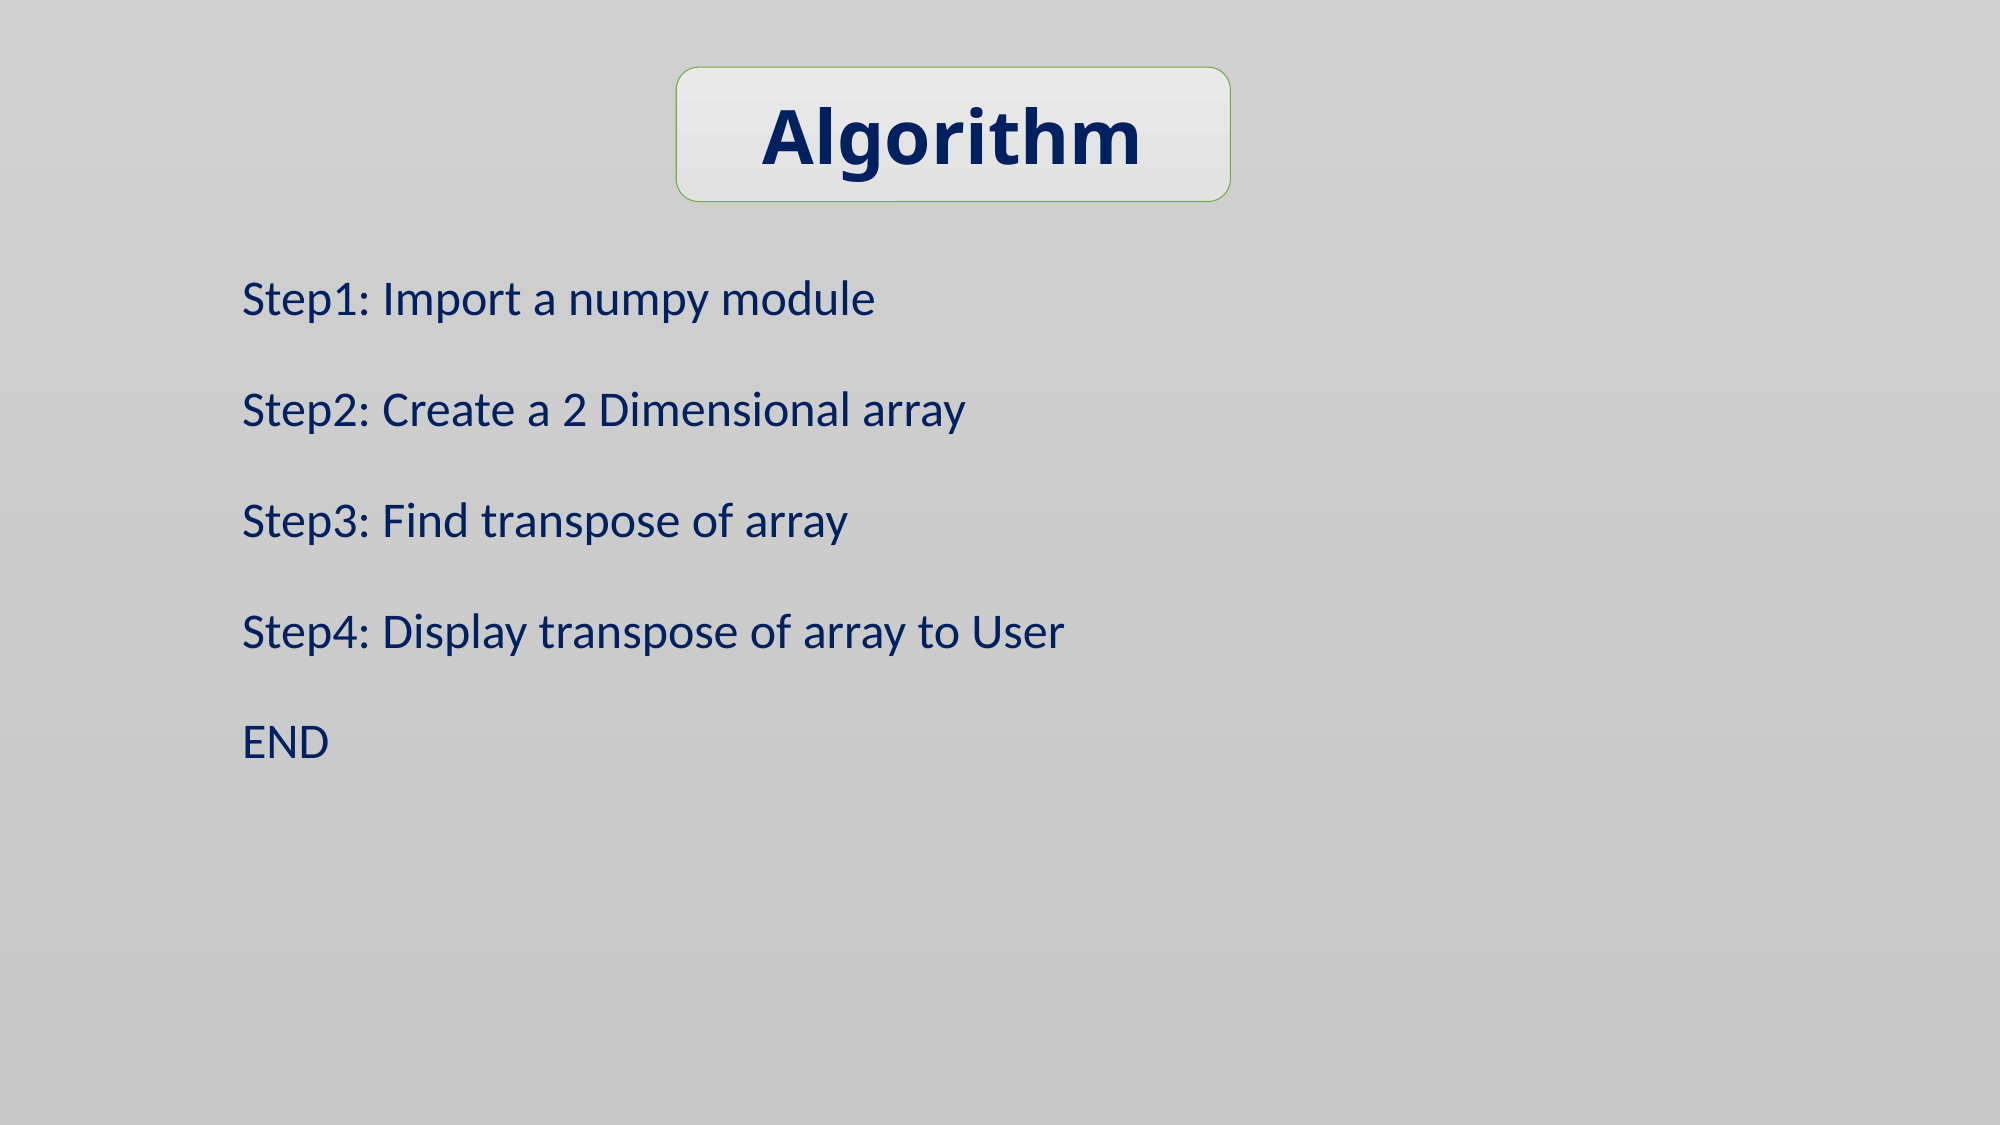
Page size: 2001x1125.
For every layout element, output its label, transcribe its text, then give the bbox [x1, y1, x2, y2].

subtitle Step1: Import a numpy module Step2: Create a 2 Dimensional array Step3: Find transpose of array Step4: Display transpose of array to User END [227, 228, 1728, 959]
text_box Algorithm [675, 66, 1231, 203]
